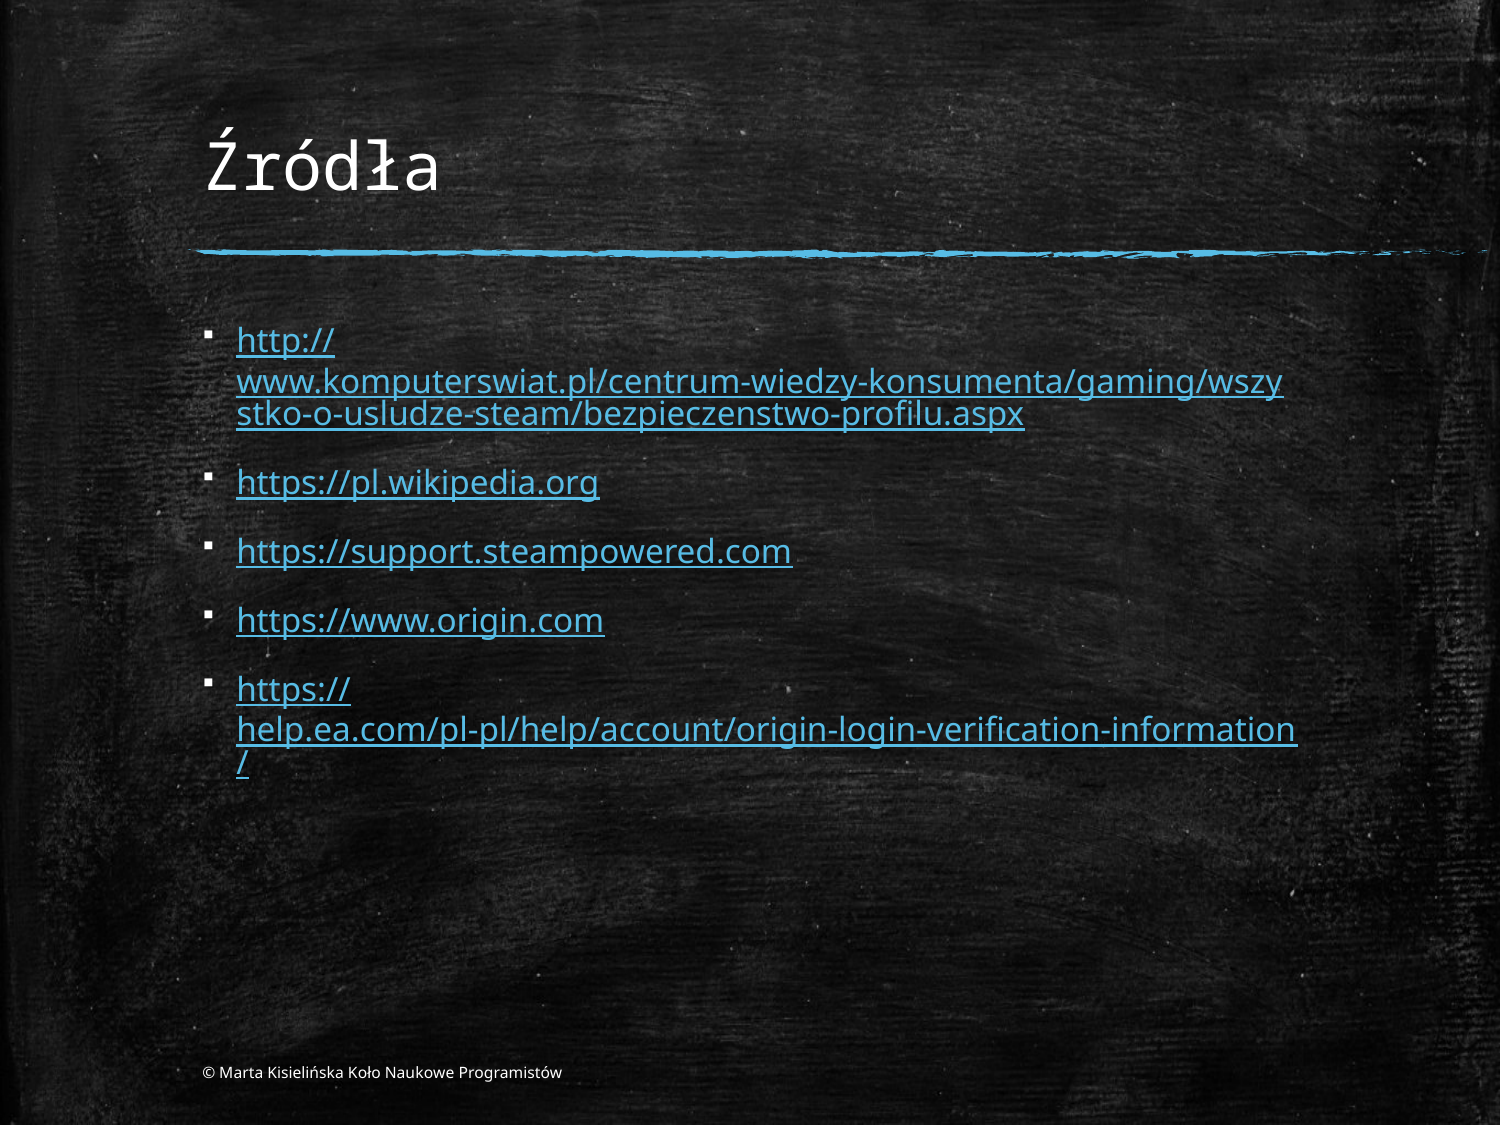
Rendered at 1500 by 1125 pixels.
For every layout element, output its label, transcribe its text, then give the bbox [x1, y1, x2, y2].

title Źródła [187, 45, 1313, 213]
footer © Marta Kisielińska Koło Naukowe Programistów [187, 1050, 966, 1096]
list http://www.komputerswiat.pl/centrum-wiedzy-konsumenta/gaming/wszystko-o-usludze-steam/bezpieczenstwo-profilu.aspx https://pl.wikipedia.org https://support.steampowered.com https://www.origin.com https://help.ea.com/pl-pl/help/account/origin-login-verification-information/ [187, 312, 1313, 1013]
